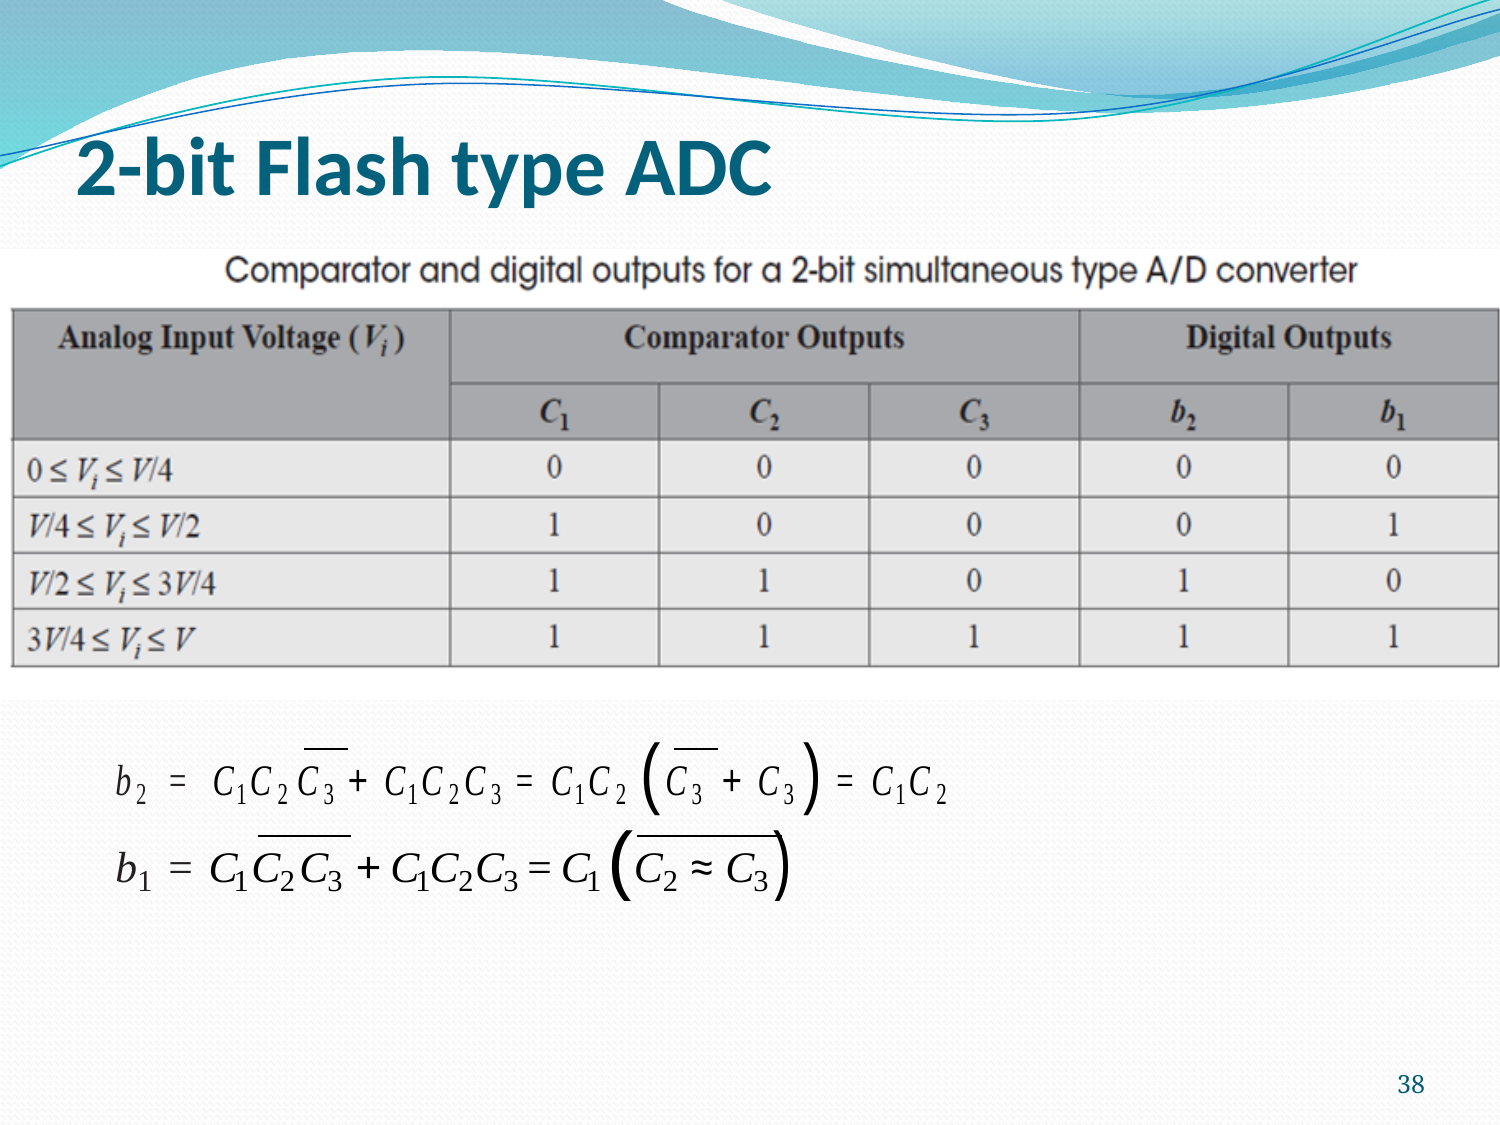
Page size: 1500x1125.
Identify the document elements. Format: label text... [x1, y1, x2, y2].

picture [0, 249, 1500, 701]
title 2-bit Flash type ADC [74, 115, 1426, 213]
slide_number 38 [1299, 1042, 1425, 1103]
picture [62, 724, 1001, 934]
